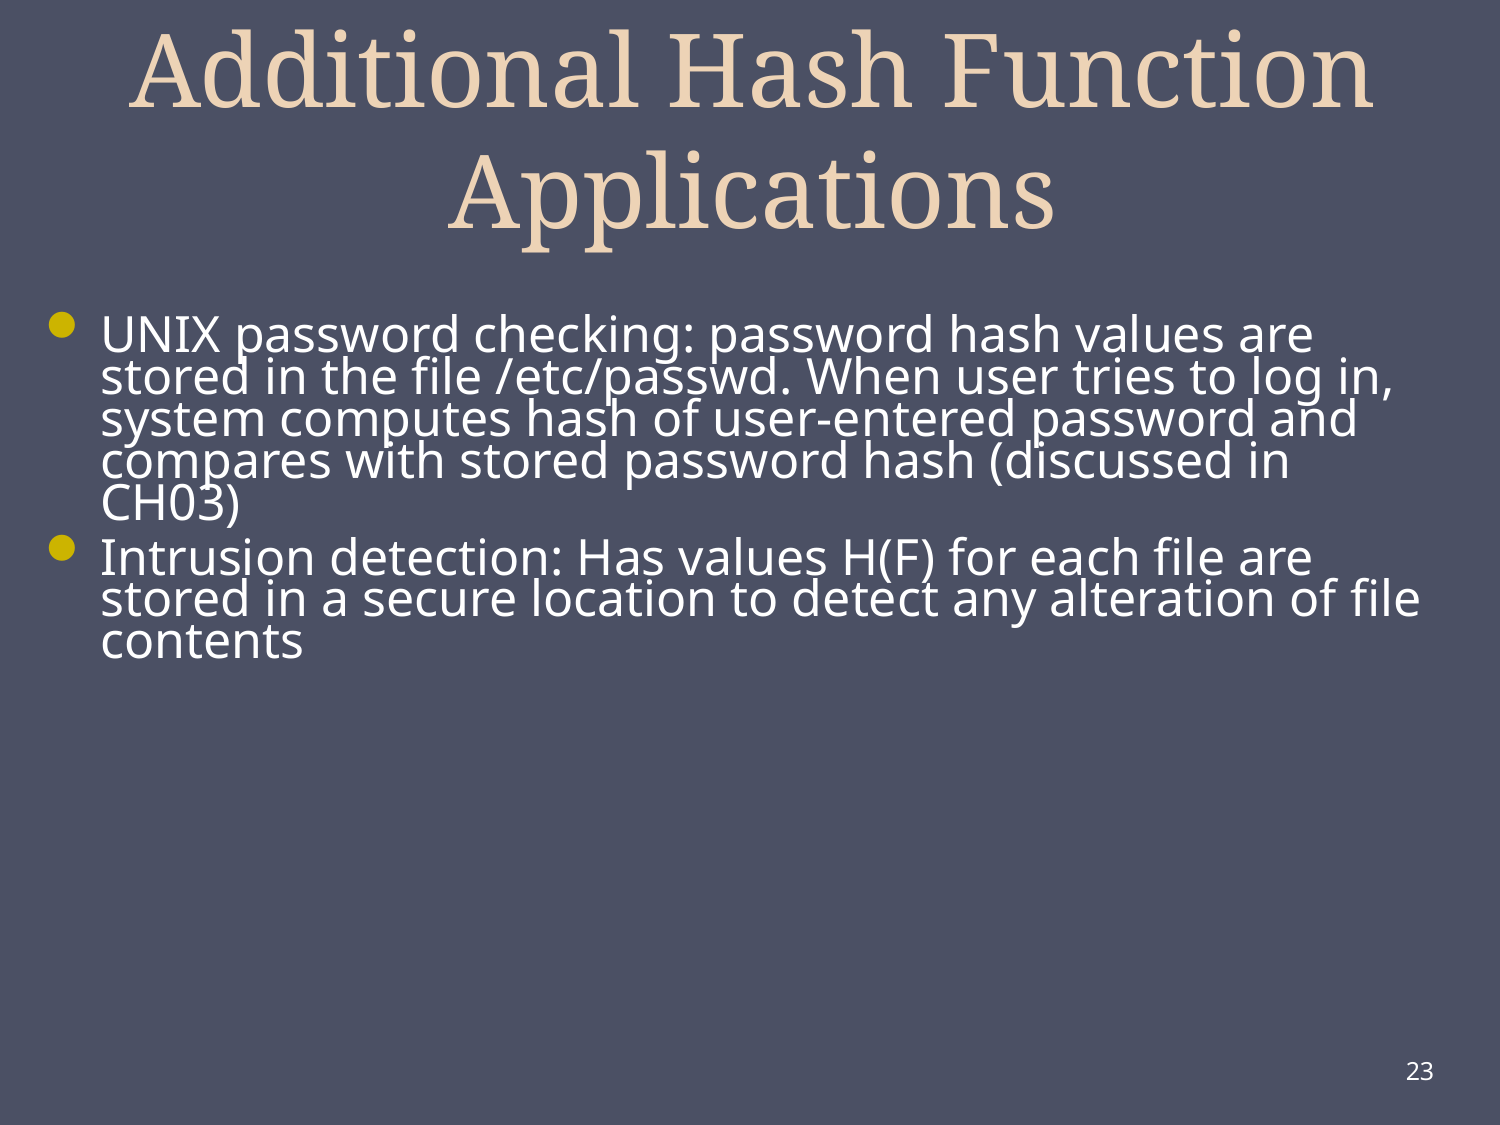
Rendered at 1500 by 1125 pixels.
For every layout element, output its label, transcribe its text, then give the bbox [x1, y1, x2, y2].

text_box Additional Hash Function Applications [0, 0, 1500, 263]
slide_number 23 [1401, 1042, 1494, 1103]
text_box UNIX password checking: password hash values are stored in the file /etc/passwd. When user tries to log in, system computes hash of user-entered password and compares with stored password hash (discussed in CH03) Intrusion detection: Has values H(F) for each file are stored in a secure location to detect any alteration of file contents [0, 263, 1451, 730]
